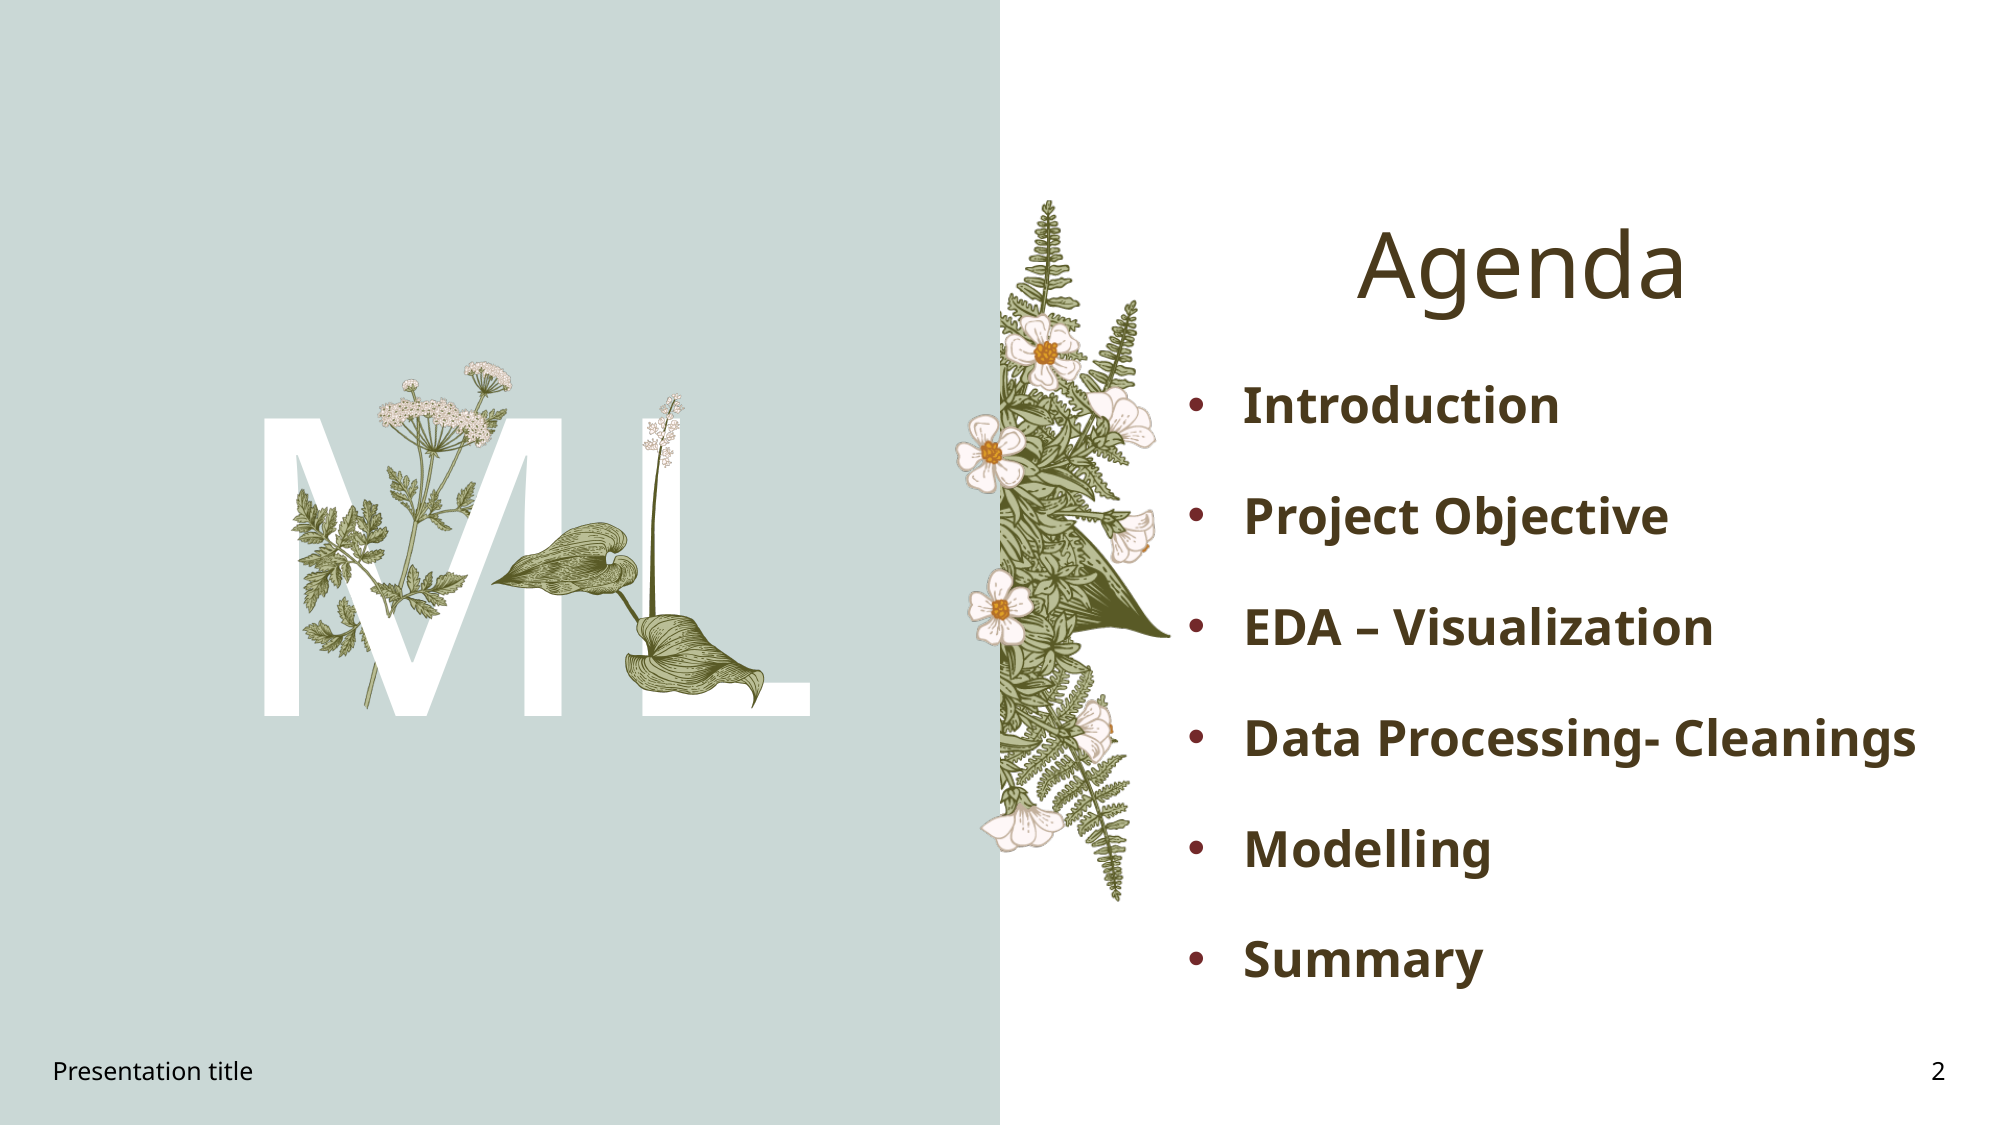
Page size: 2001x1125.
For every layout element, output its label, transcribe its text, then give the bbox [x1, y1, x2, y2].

list ML [201, 233, 845, 930]
slide_number 2 [1510, 1042, 1961, 1103]
list Introduction Project Objective EDA – Visualization Data Processing- Cleanings Modelling Summary [1172, 336, 1958, 1043]
picture [947, 190, 1186, 912]
footer Presentation title [37, 1042, 713, 1103]
title Agenda [1342, 160, 1958, 336]
picture [258, 384, 776, 718]
